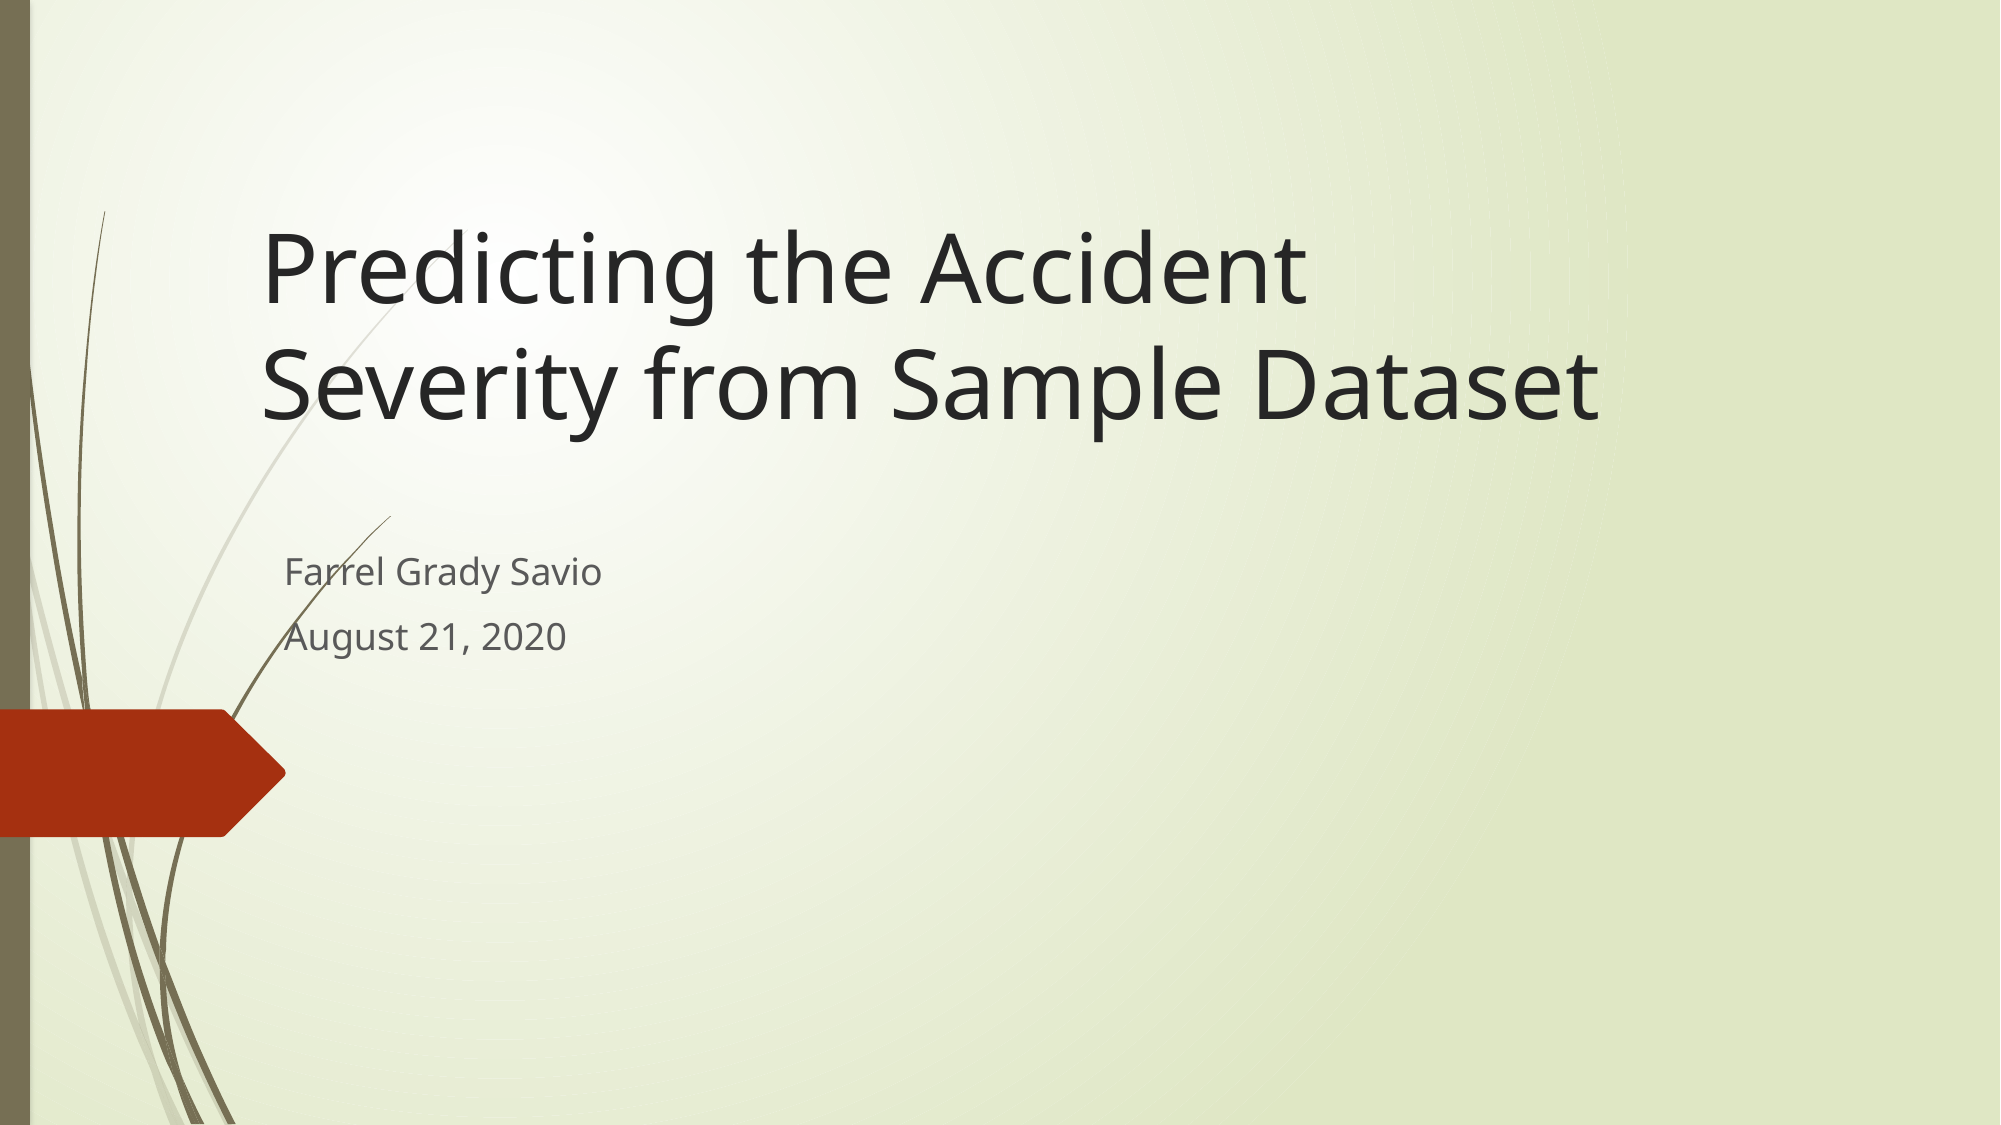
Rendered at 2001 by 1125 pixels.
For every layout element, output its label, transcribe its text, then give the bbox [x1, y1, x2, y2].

title Predicting the Accident Severity from Sample Dataset [245, 191, 1708, 563]
subtitle Farrel Grady Savio August 21, 2020 [268, 539, 1732, 725]
